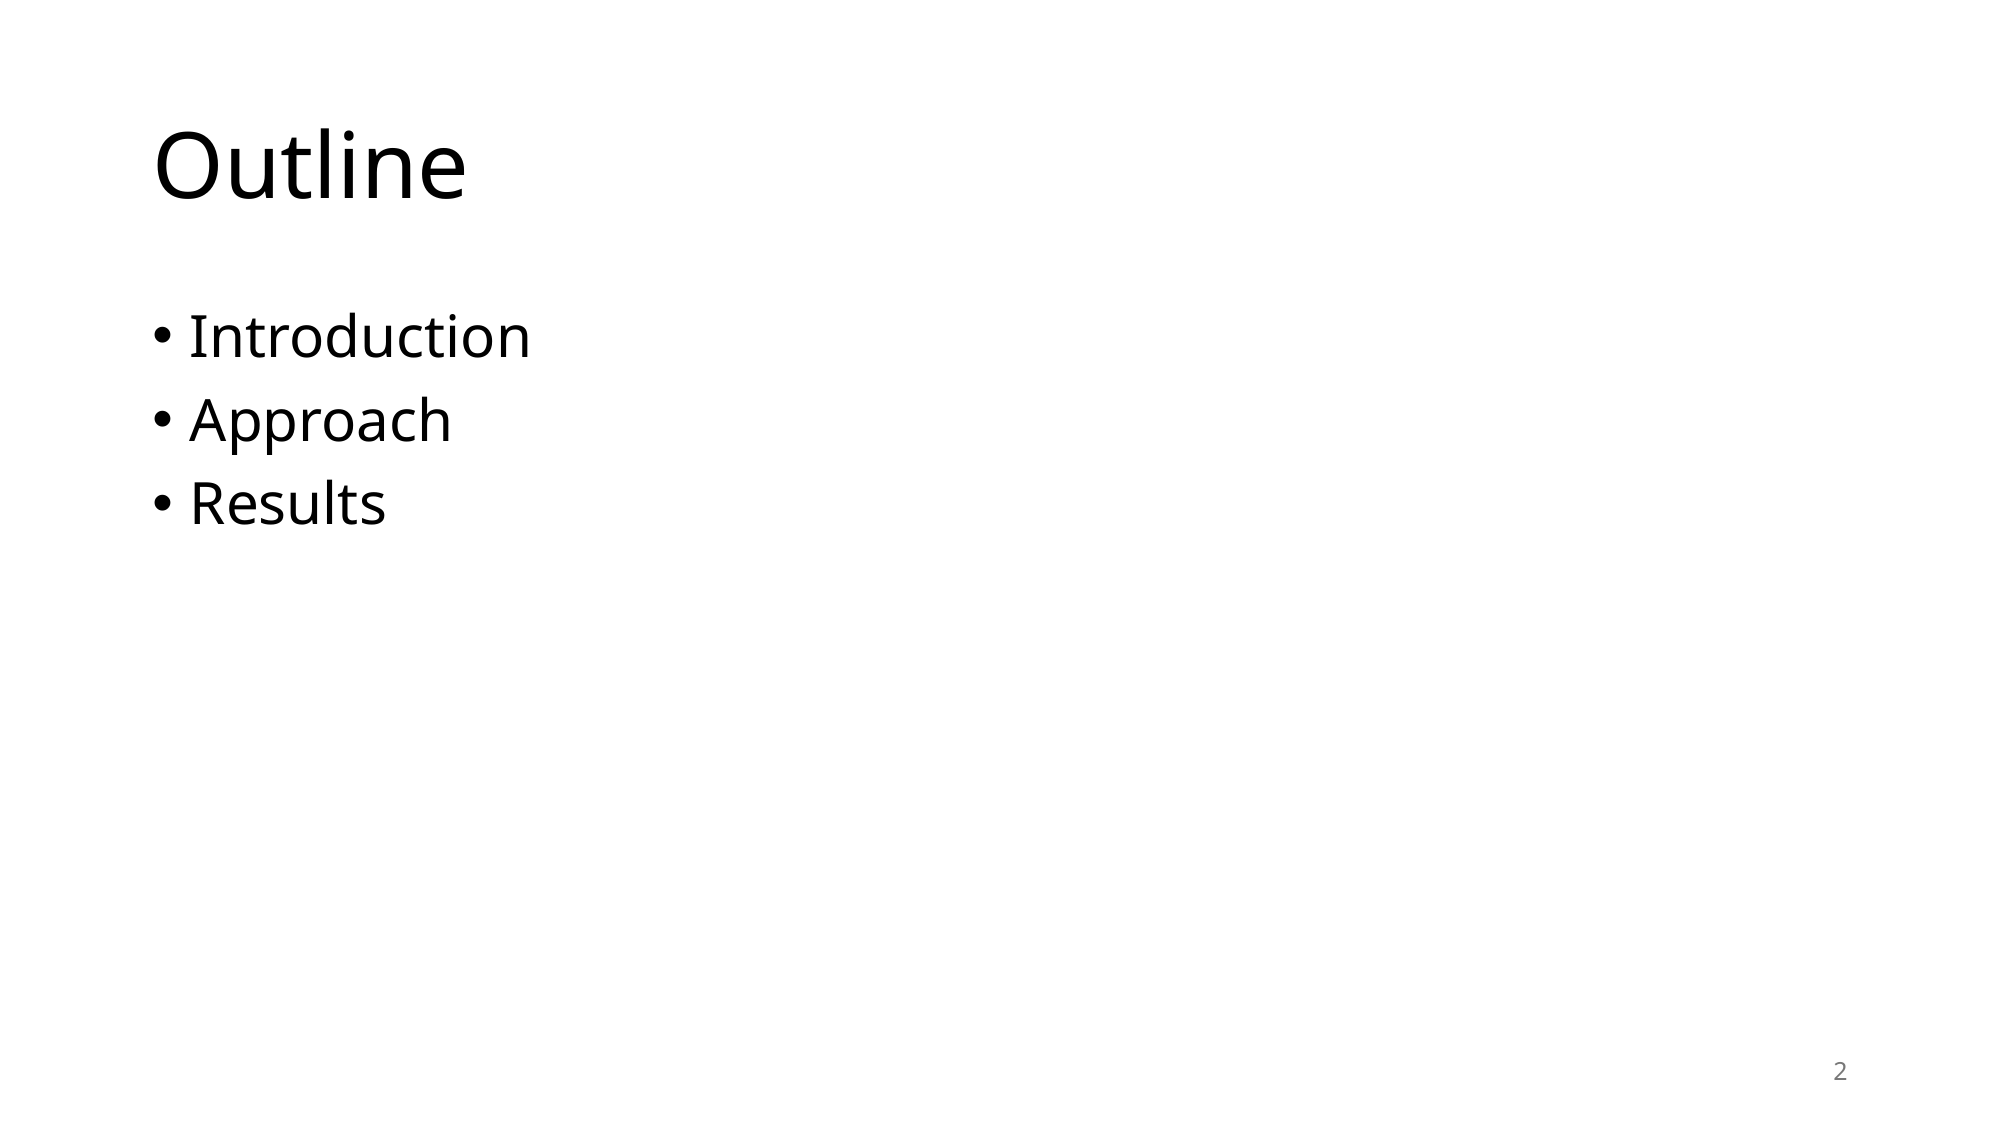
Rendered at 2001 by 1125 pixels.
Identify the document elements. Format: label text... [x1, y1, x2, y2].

slide_number 2 [1412, 1042, 1863, 1103]
title Outline [137, 59, 1863, 278]
list Introduction Approach Results [137, 299, 1863, 1014]
